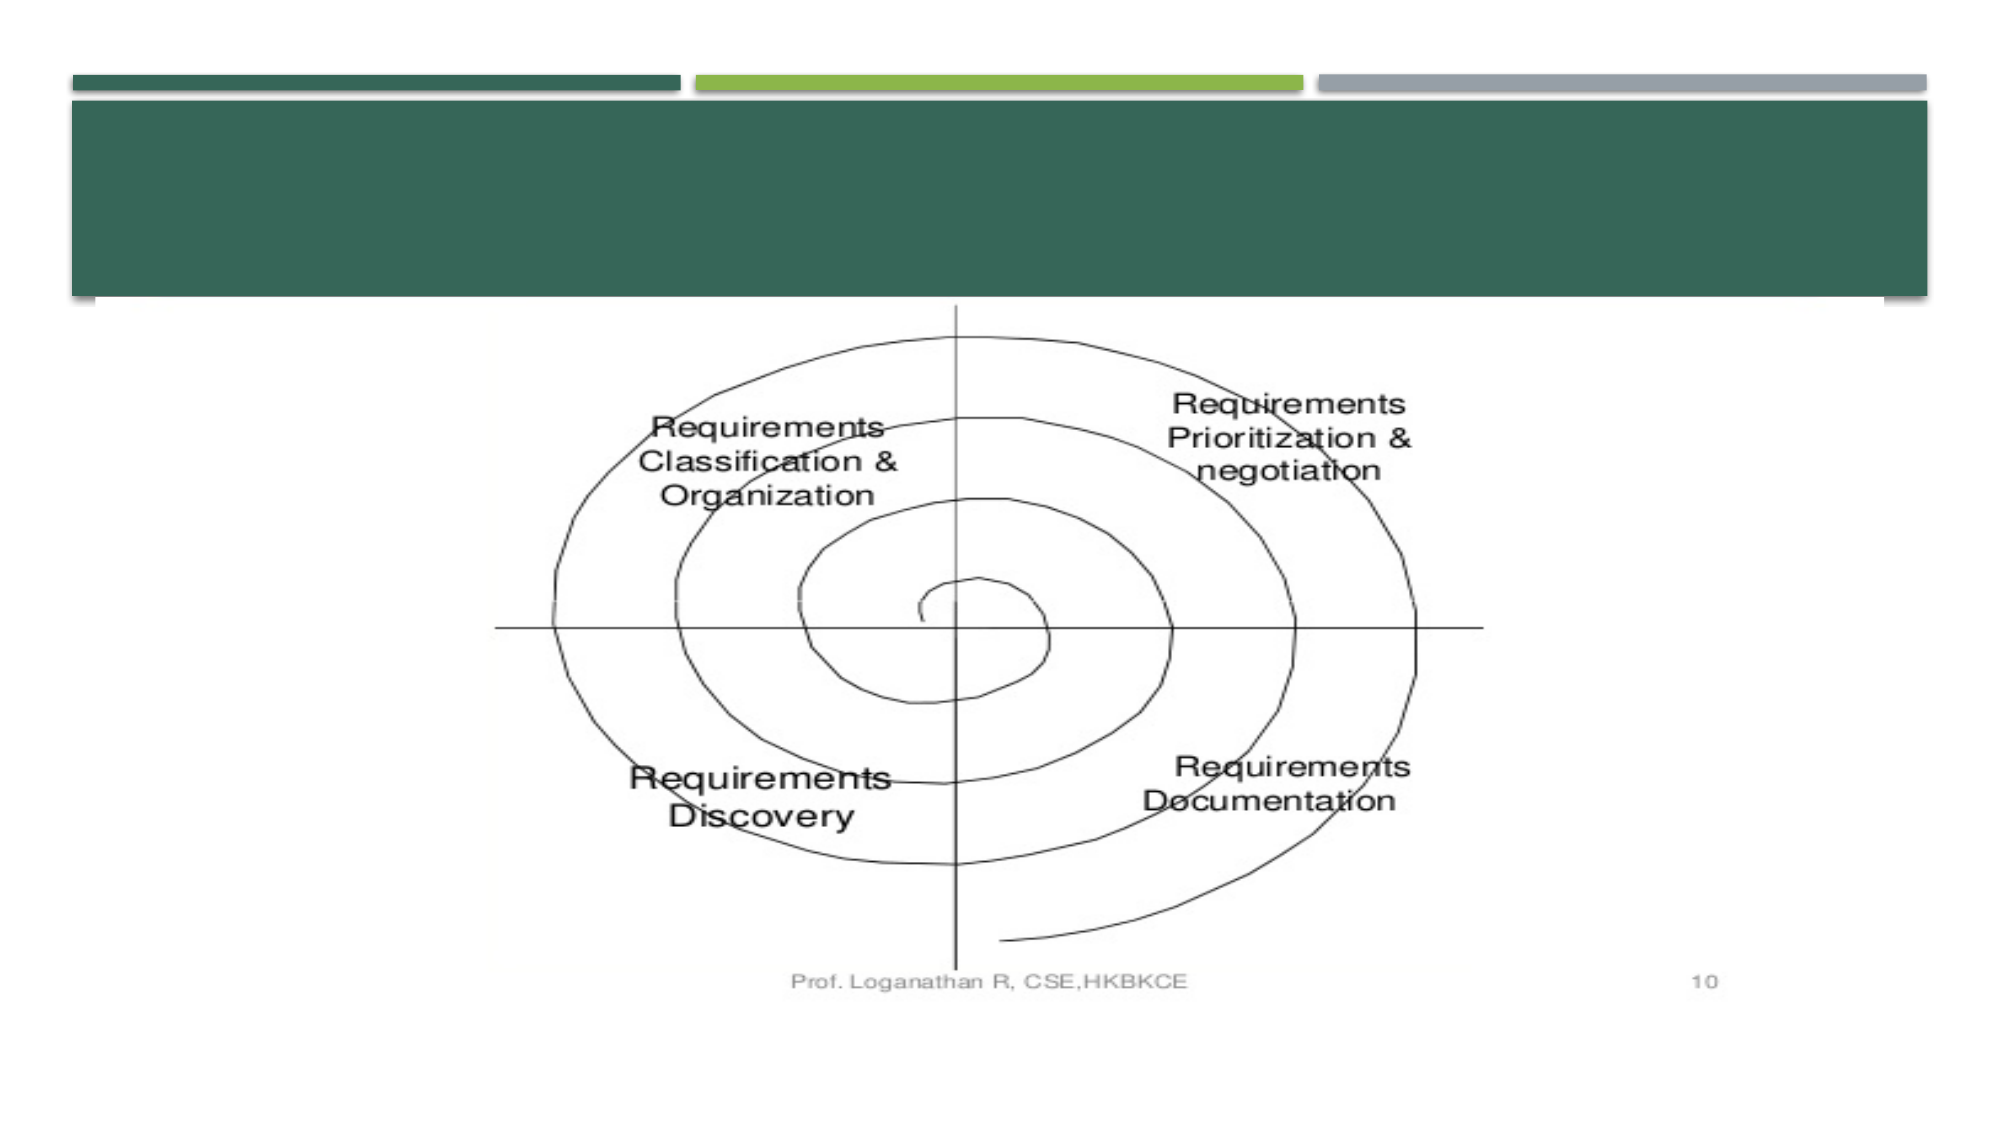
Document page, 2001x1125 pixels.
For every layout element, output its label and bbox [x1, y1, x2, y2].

list [94, 297, 1885, 1064]
